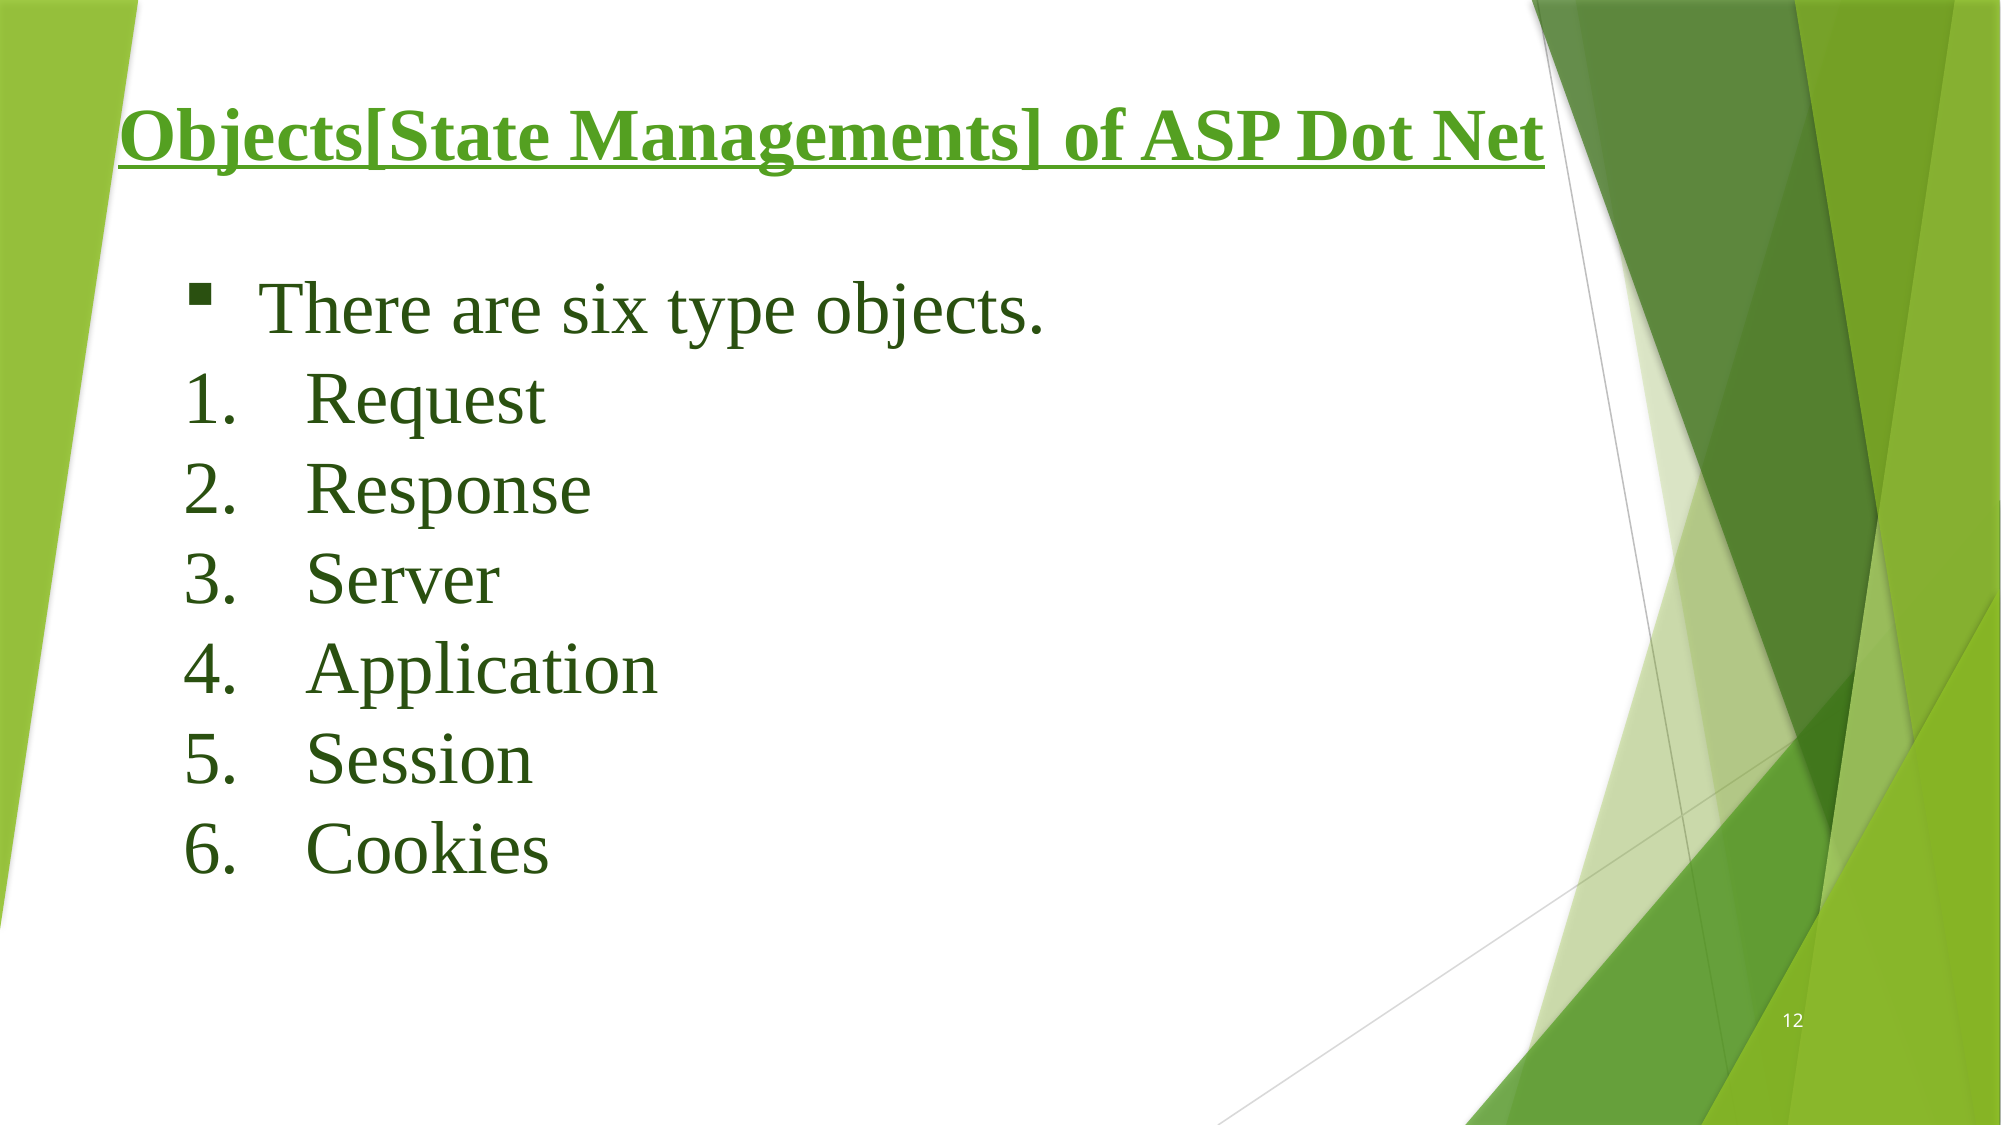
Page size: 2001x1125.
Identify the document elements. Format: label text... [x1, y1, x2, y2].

text_box Objects[State Managements] of ASP Dot Net [103, 78, 1575, 183]
slide_number 12 [1706, 991, 1819, 1051]
text_box There are six type objects. Request Response Server Application Session Cookies [168, 251, 1387, 987]
